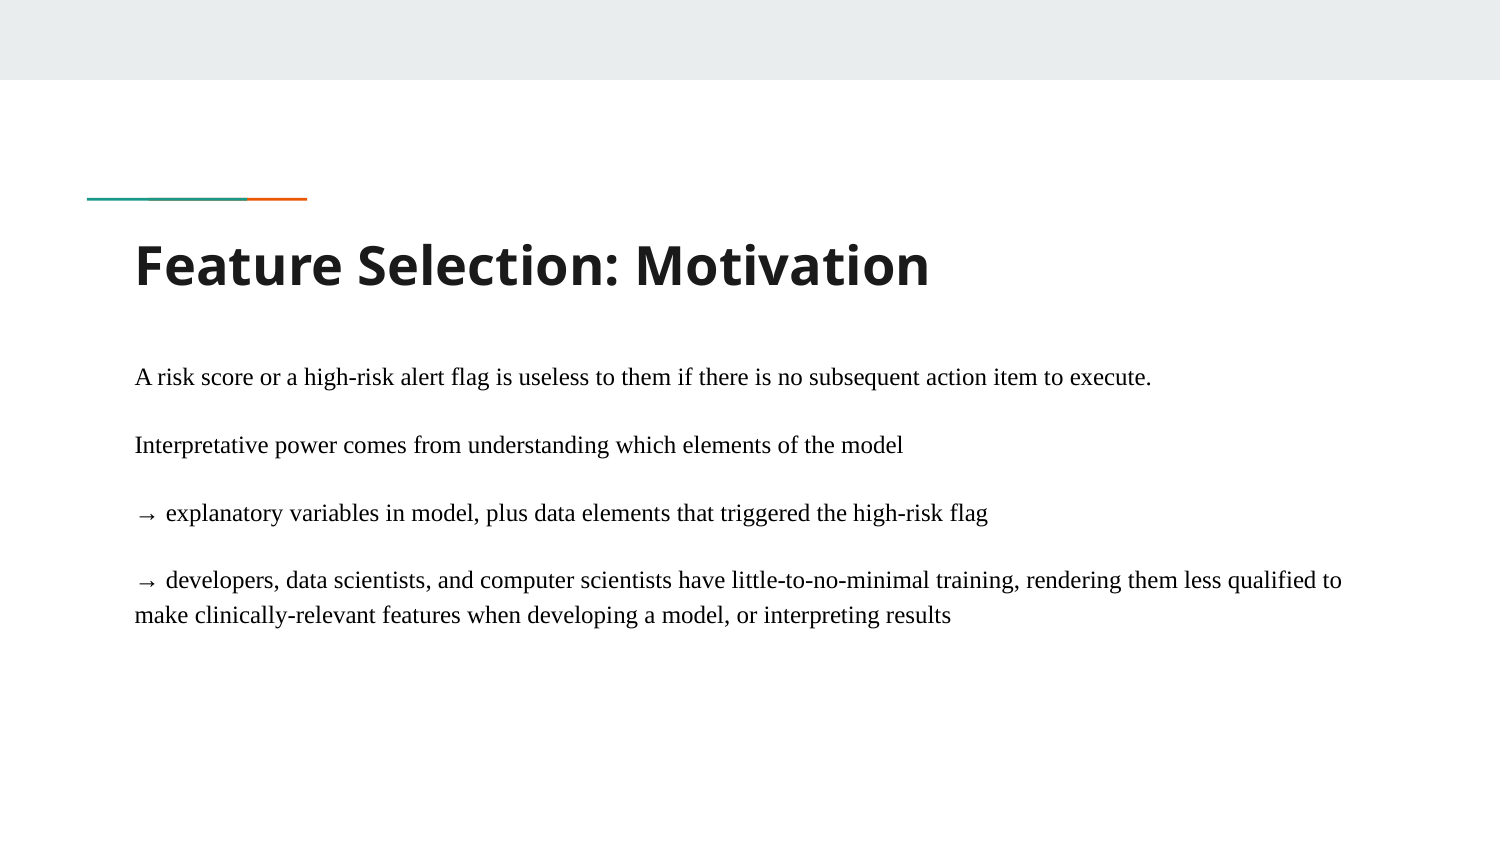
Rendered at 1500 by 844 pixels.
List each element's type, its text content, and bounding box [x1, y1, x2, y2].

list A risk score or a high-risk alert flag is useless to them if there is no subsequent action item to execute. Interpretative power comes from understanding which elements of the model → explanatory variables in model, plus data elements that triggered the high-risk flag → developers, data scientists, and computer scientists have little-to-no-minimal training, rendering them less qualified to make clinically-relevant features when developing a model, or interpreting results [119, 341, 1381, 712]
title Feature Selection: Motivation [119, 216, 1381, 305]
